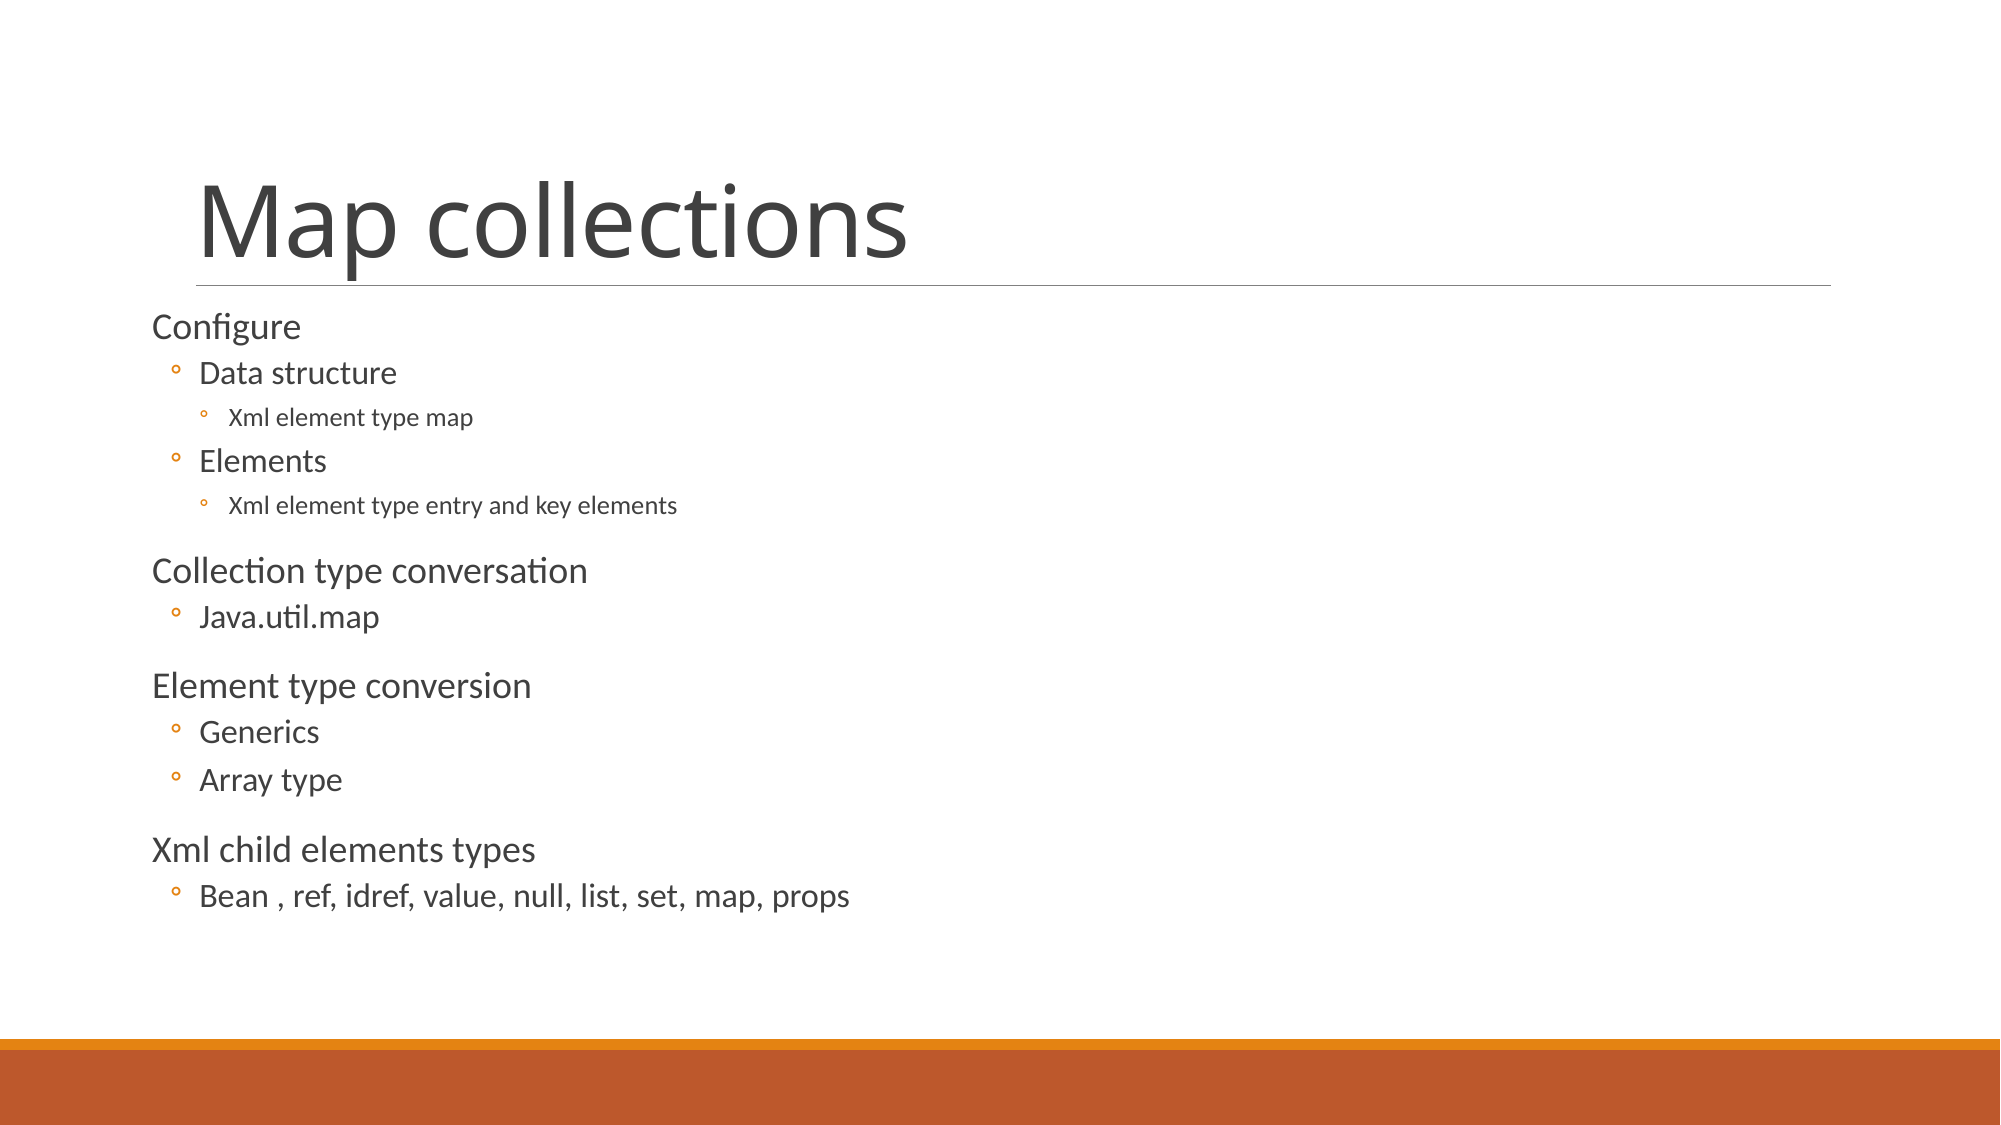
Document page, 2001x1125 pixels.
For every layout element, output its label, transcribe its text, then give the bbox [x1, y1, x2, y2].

list Configure Data structure Xml element type map Elements Xml element type entry and key elements Collection type conversation Java.util.map Element type conversion Generics Array type Xml child elements types Bean , ref, idref, value, null, list, set, map, props [137, 299, 1863, 926]
title Map collections [180, 47, 1830, 285]
